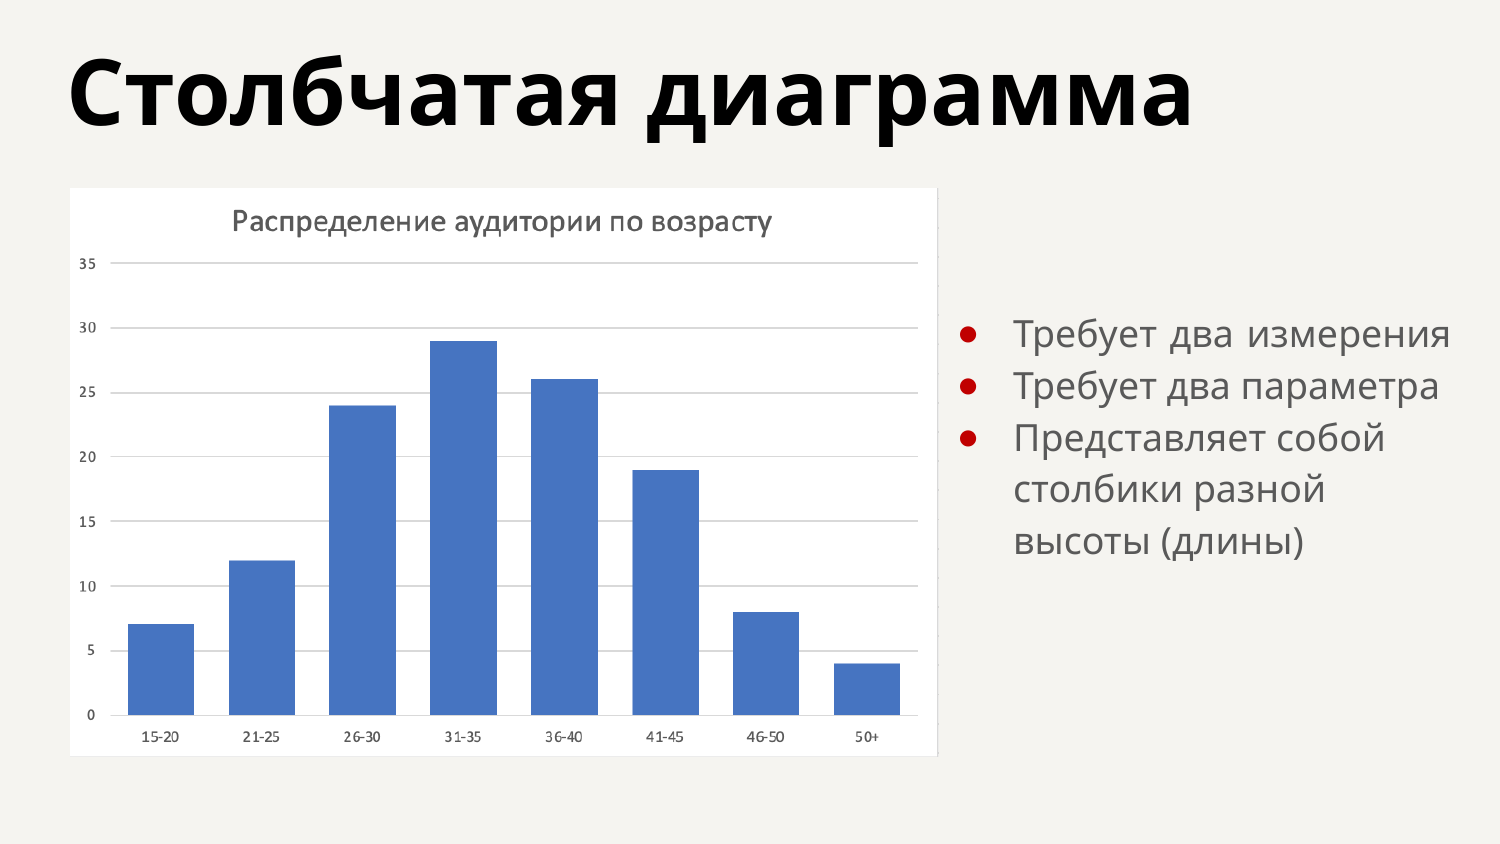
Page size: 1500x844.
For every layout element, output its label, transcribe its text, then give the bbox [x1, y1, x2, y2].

picture [70, 188, 940, 758]
list Требует два измерения Требует два параметра Представляет собой столбики разной высоты (длины) [943, 288, 1467, 602]
title Столбчатая диаграмма [51, 31, 1449, 159]
